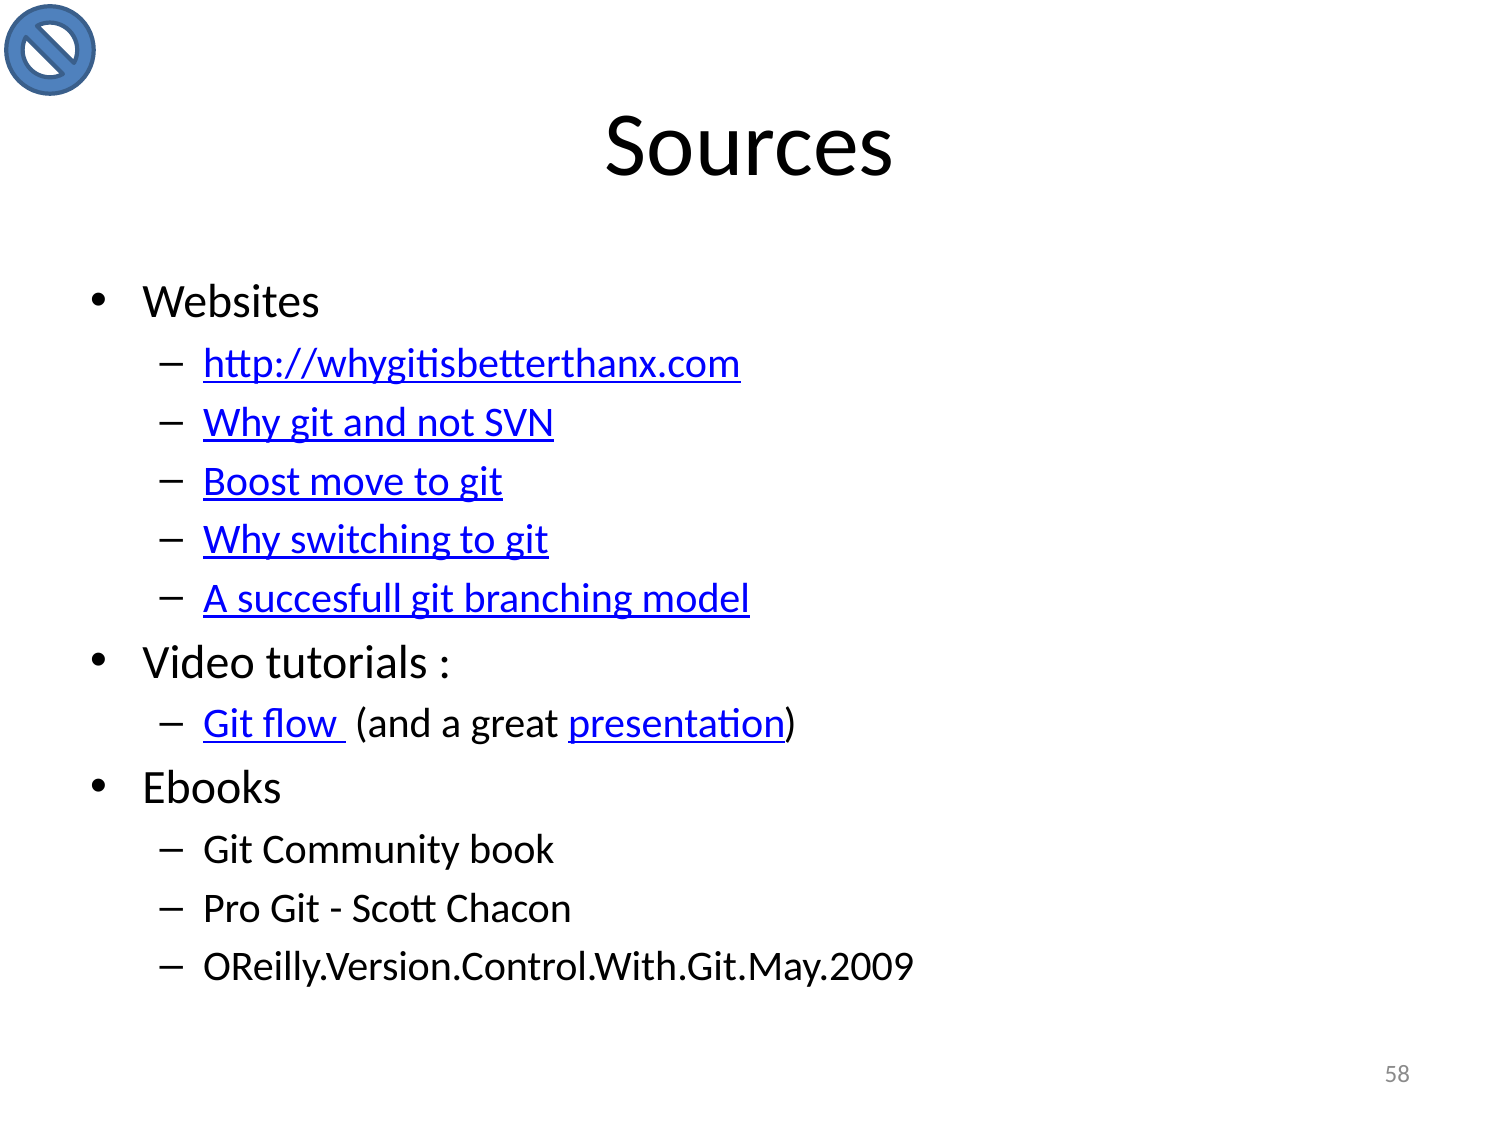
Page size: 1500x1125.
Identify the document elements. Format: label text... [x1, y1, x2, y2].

text_box [4, 4, 96, 96]
list Websites http://whygitisbetterthanx.com Why git and not SVN Boost move to git Why switching to git A succesfull git branching model Video tutorials : Git flow (and a great presentation) Ebooks Git Community book Pro Git - Scott Chacon OReilly.Version.Control.With.Git.May.2009 [75, 262, 1425, 1005]
slide_number 58 [1074, 1042, 1425, 1103]
title Sources [75, 45, 1425, 233]
